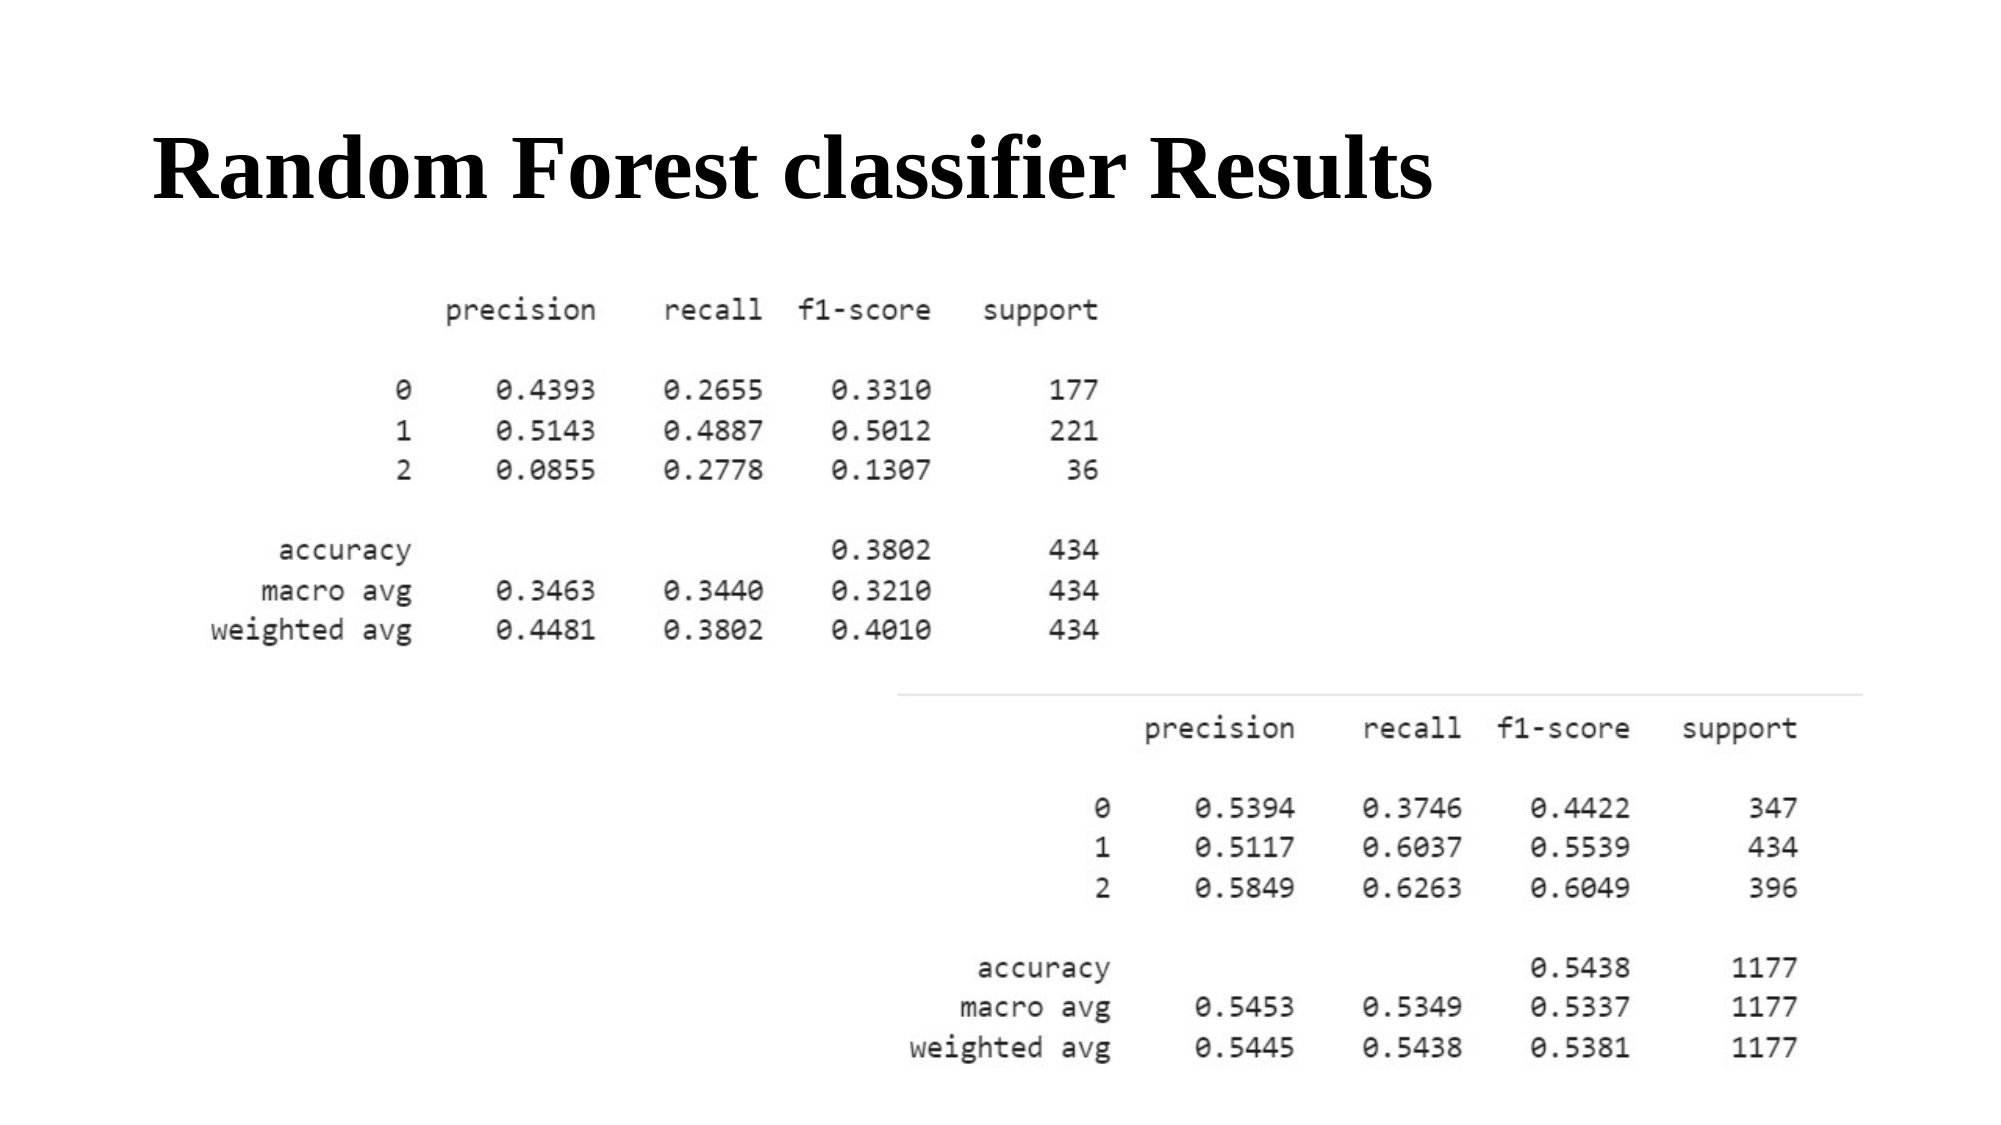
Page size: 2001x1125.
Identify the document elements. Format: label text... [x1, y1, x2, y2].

title Random Forest classifier Results [137, 59, 1863, 278]
picture [873, 693, 1863, 1125]
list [168, 284, 1206, 687]
